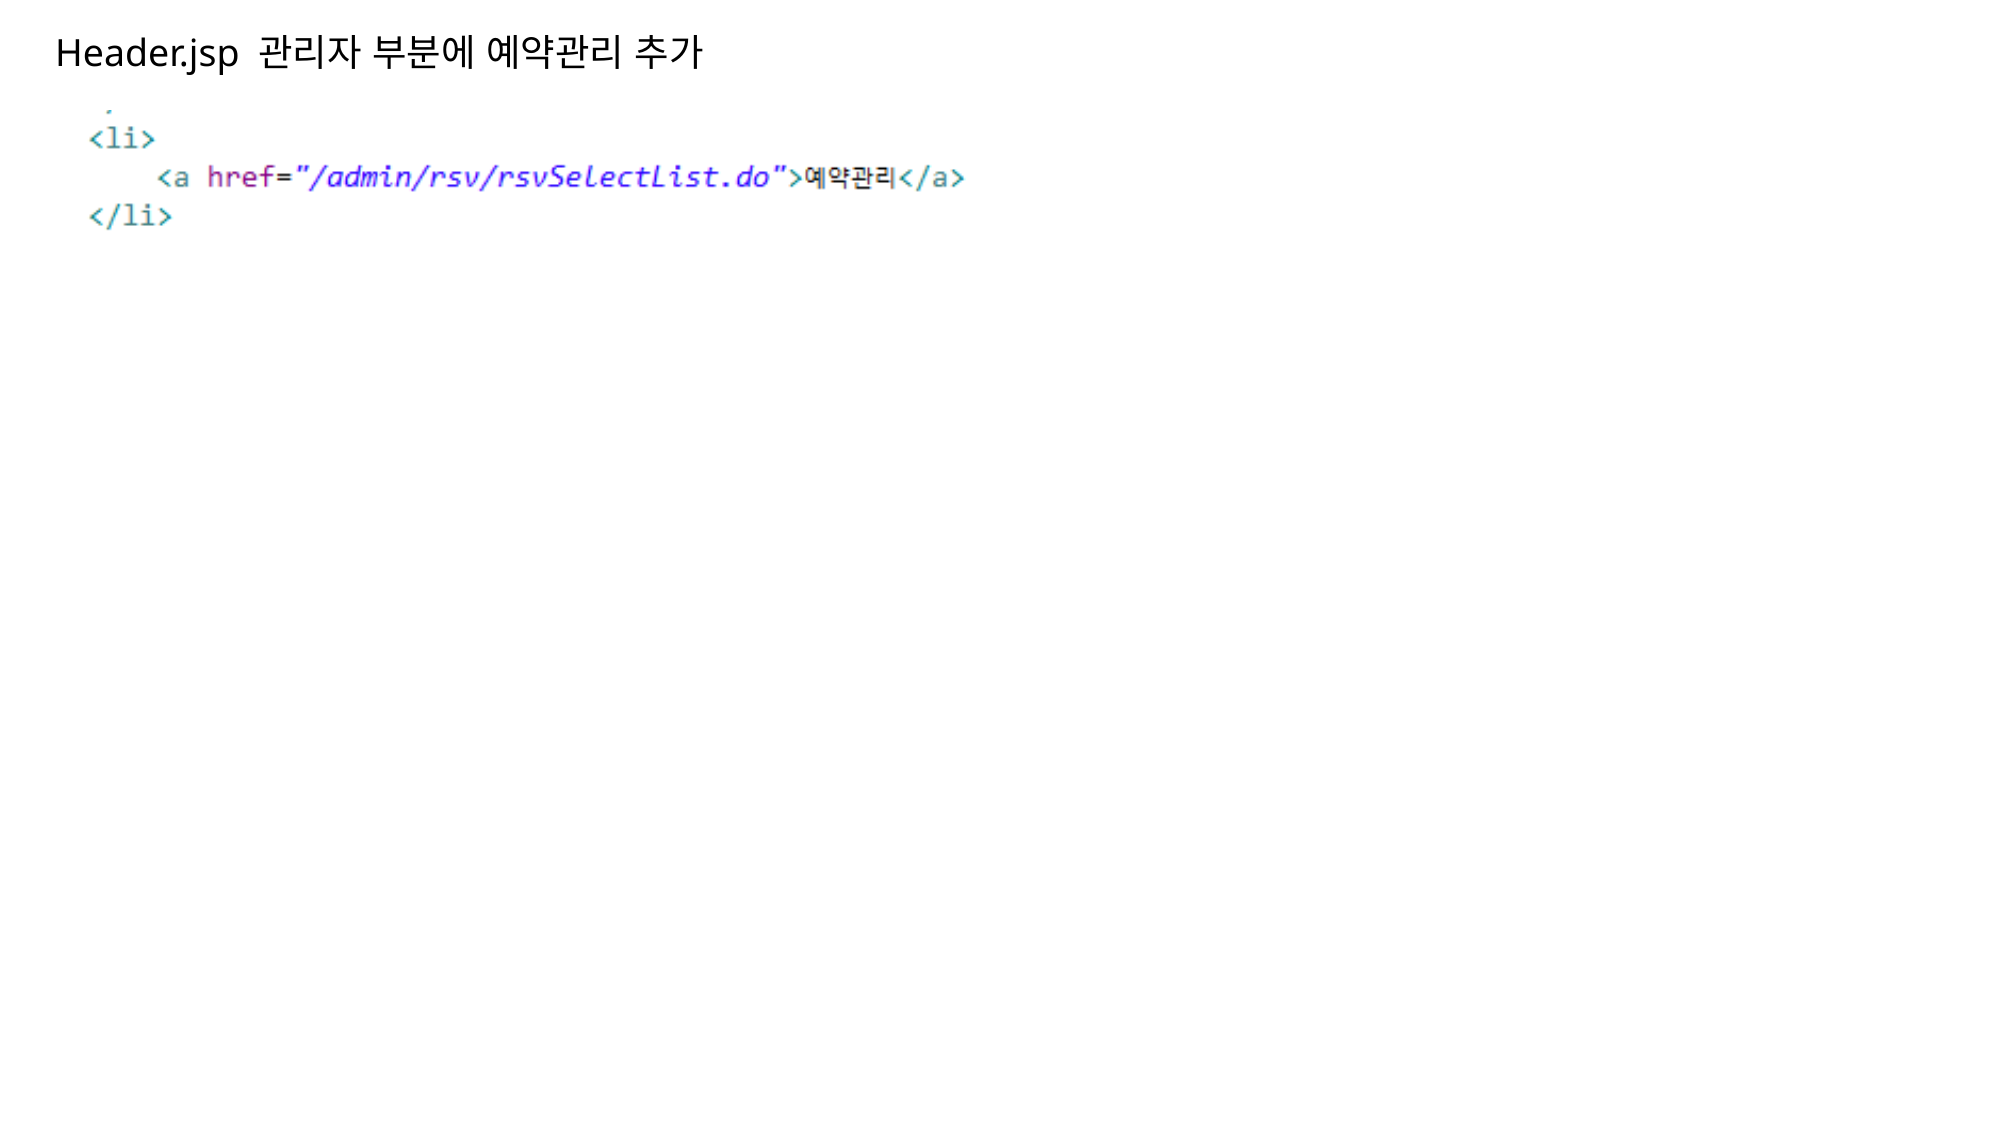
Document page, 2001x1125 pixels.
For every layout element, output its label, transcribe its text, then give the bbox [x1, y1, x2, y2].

text_box Header.jsp 관리자 부분에 예약관리 추가 [40, 21, 1041, 82]
picture [66, 110, 1015, 241]
